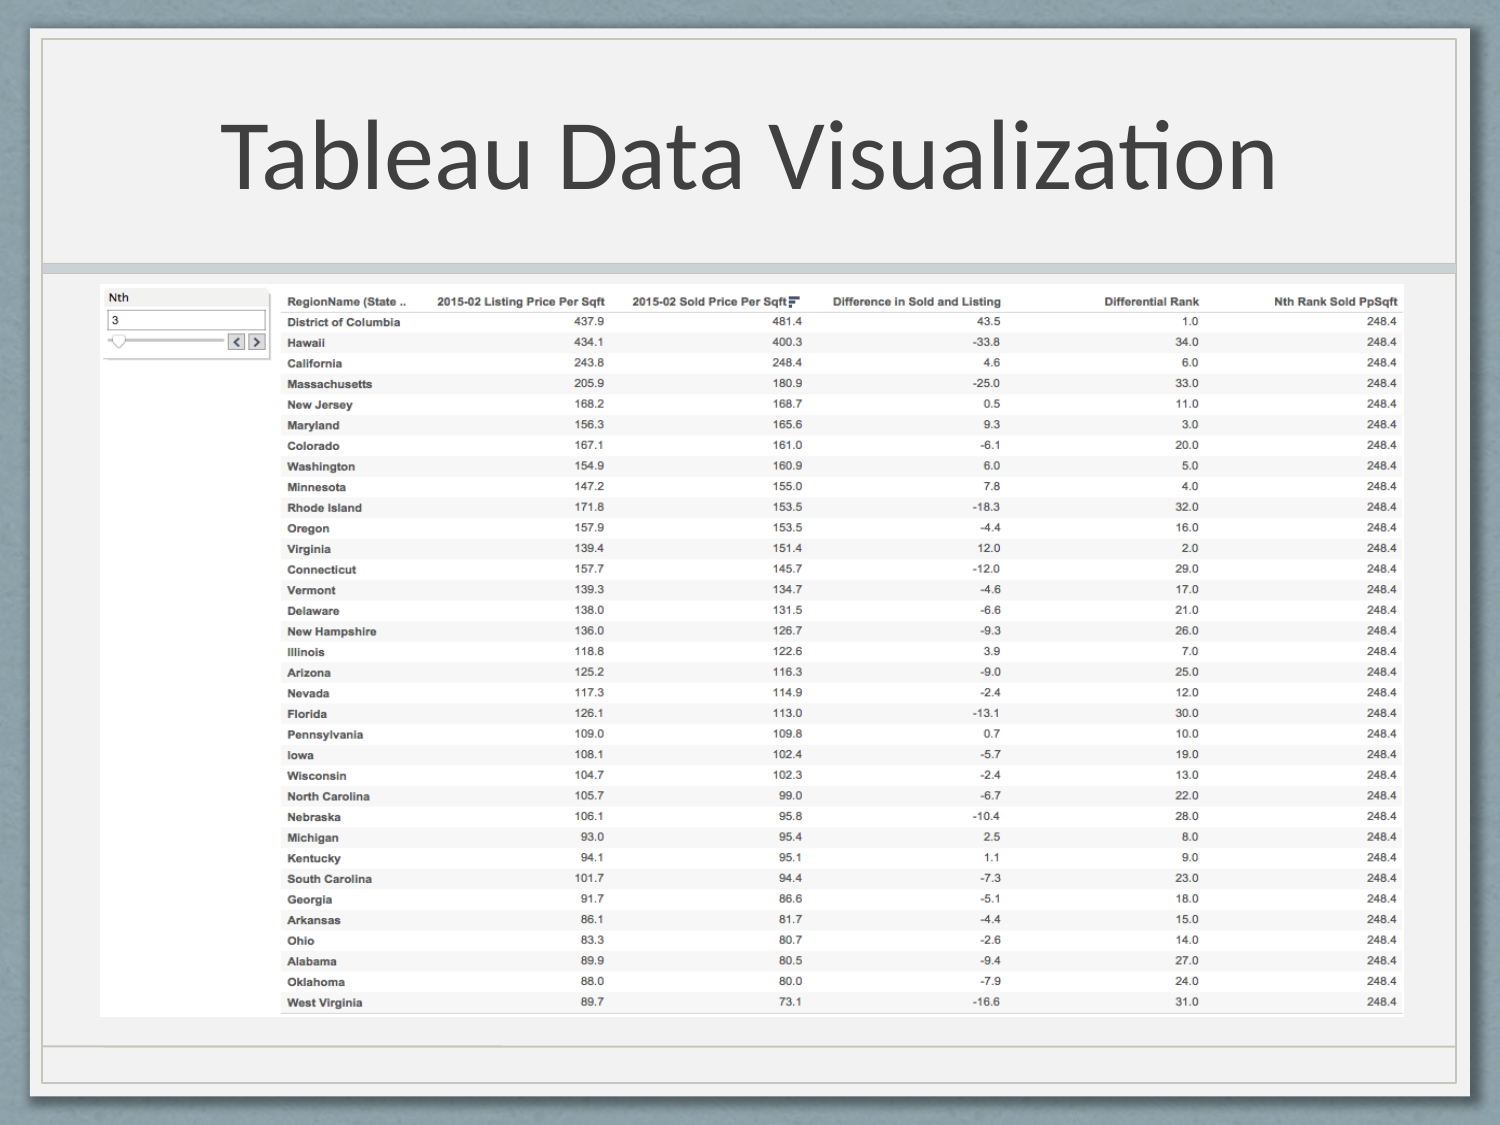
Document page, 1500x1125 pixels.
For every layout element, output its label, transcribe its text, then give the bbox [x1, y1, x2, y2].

title Tableau Data Visualization [147, 40, 1353, 260]
picture [100, 283, 1404, 1018]
